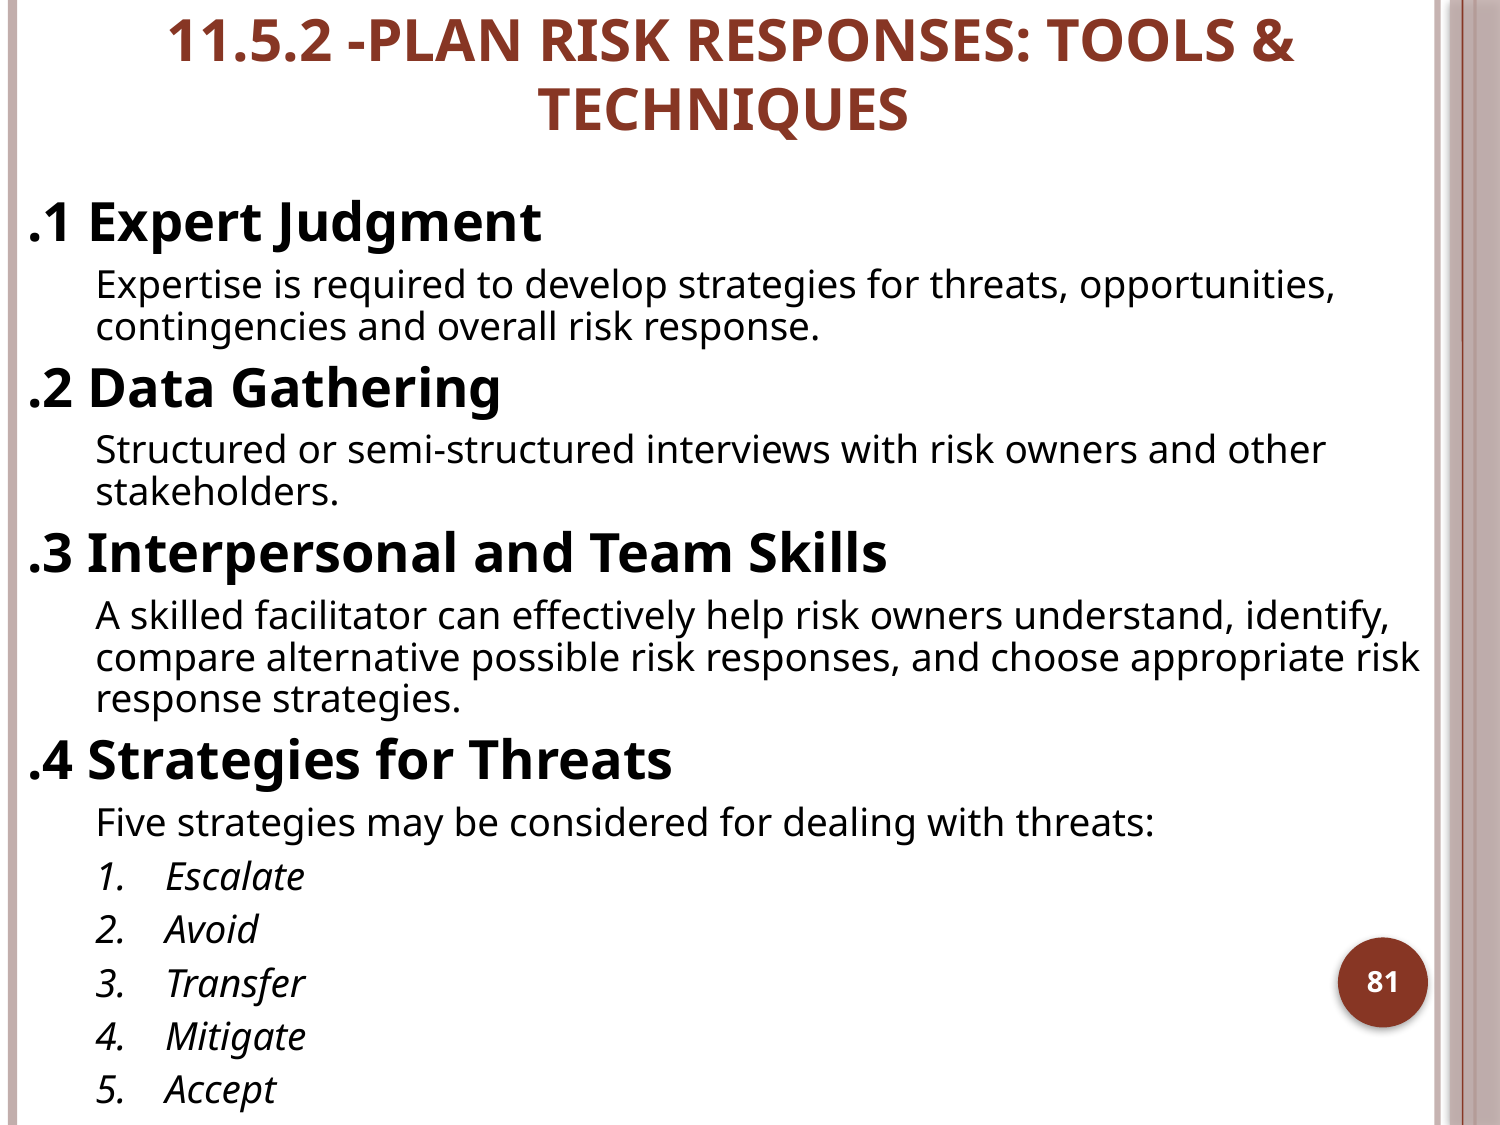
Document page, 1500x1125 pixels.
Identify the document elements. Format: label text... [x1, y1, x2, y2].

slide_number 81 [1333, 940, 1434, 1027]
title 11.5.2 -PLAN RISK RESPONSES: TOOLS & TECHNIQUES [0, 12, 1475, 150]
list .1 Expert Judgment Expertise is required to develop strategies for threats, opportunities, contingencies and overall risk response. .2 Data Gathering Structured or semi-structured interviews with risk owners and other stakeholders. .3 Interpersonal and Team Skills A skilled facilitator can effectively help risk owners understand, identify, compare alternative possible risk responses, and choose appropriate risk response strategies. .4 Strategies for Threats Five strategies may be considered for dealing with threats: Escalate Avoid Transfer Mitigate Accept [12, 187, 1438, 1125]
